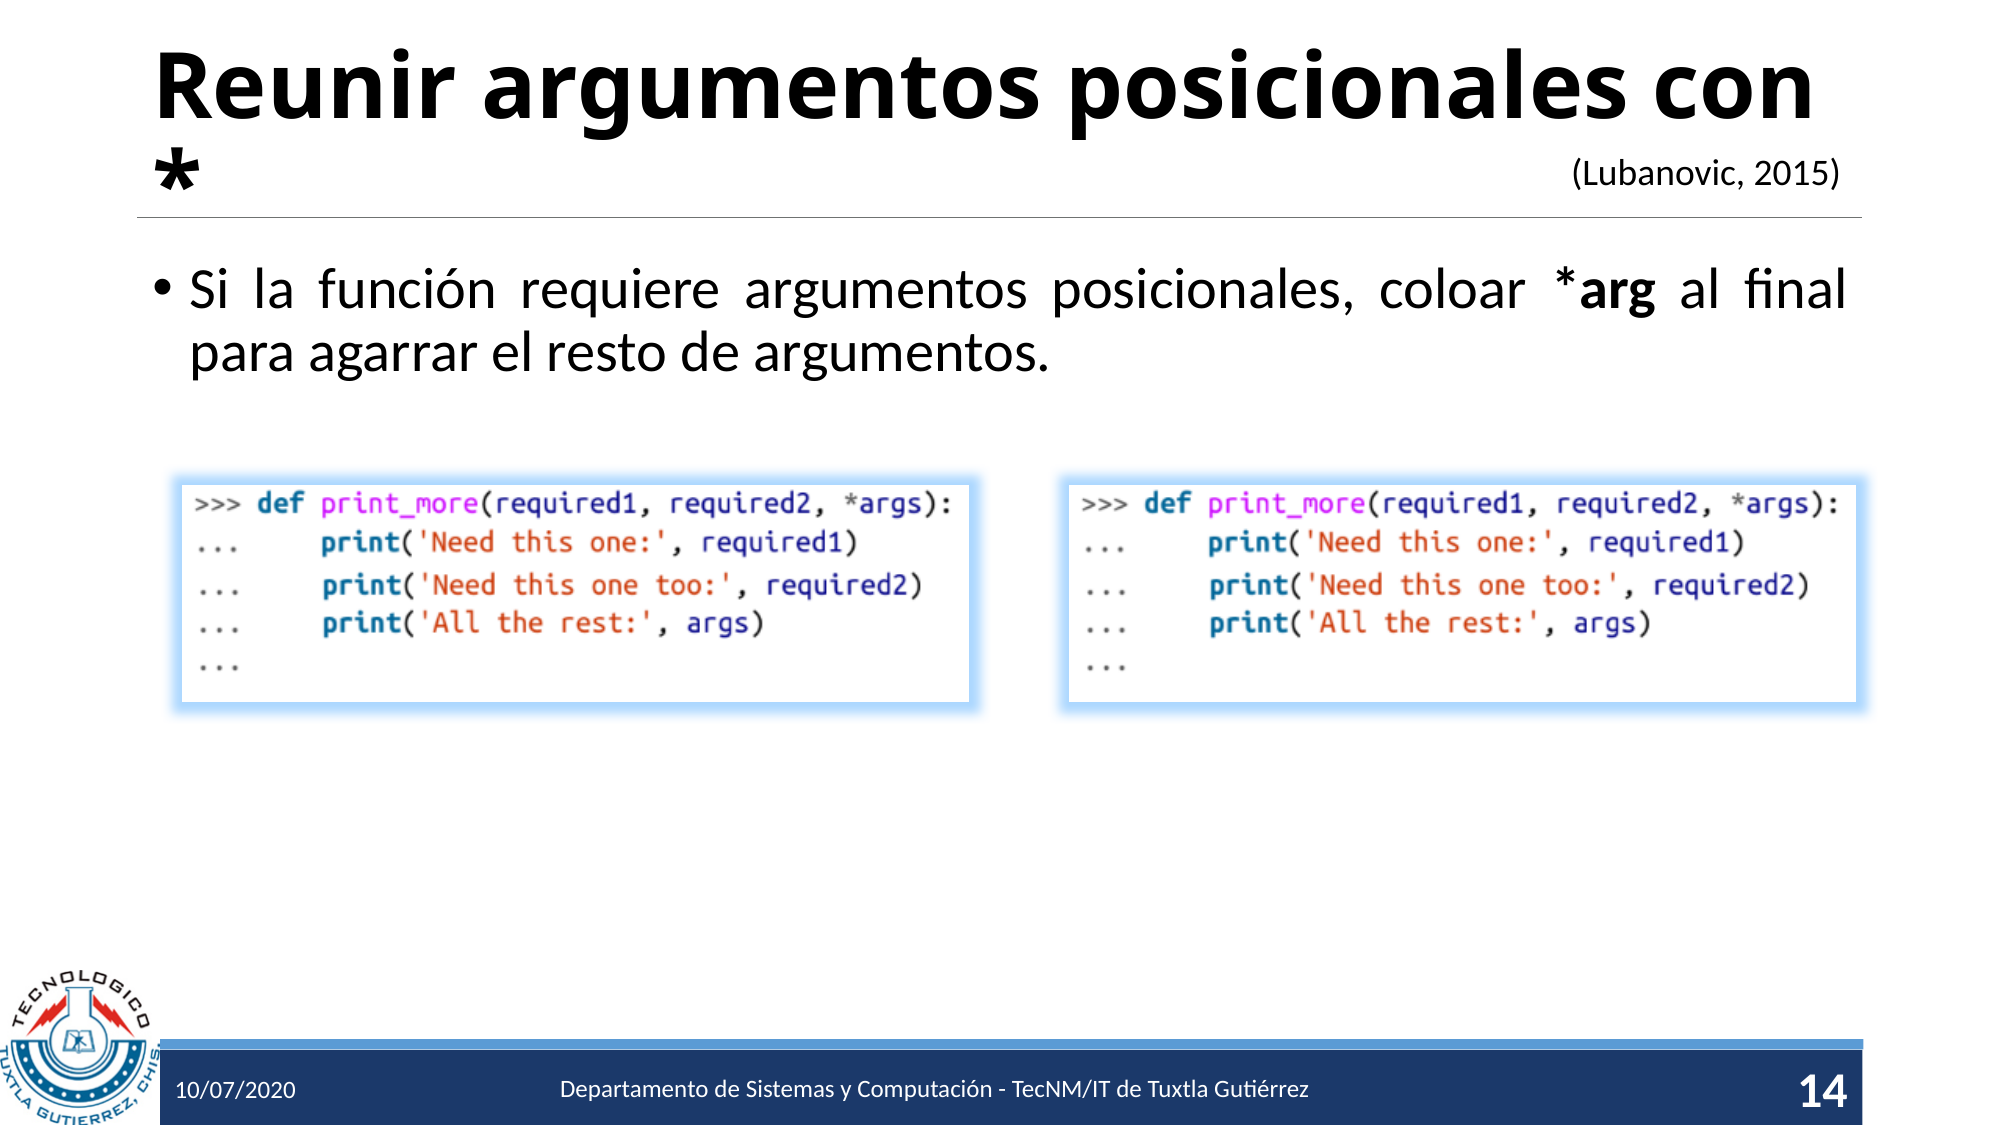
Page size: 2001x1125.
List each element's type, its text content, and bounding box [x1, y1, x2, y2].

picture [182, 485, 969, 702]
footer Departamento de Sistemas y Computación - TecNM/IT de Tuxtla Gutiérrez [471, 1057, 1400, 1118]
text_box (Lubanovic, 2015) [1556, 140, 1857, 201]
picture [0, 970, 160, 1125]
slide_number 14 [1412, 1057, 1863, 1118]
list Si la función requiere argumentos posicionales, coloar *arg al final para agarrar el resto de argumentos. [137, 250, 1863, 1014]
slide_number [159, 1058, 463, 1118]
picture [1069, 485, 1856, 702]
title Reunir argumentos posicionales con * [137, 59, 1863, 218]
